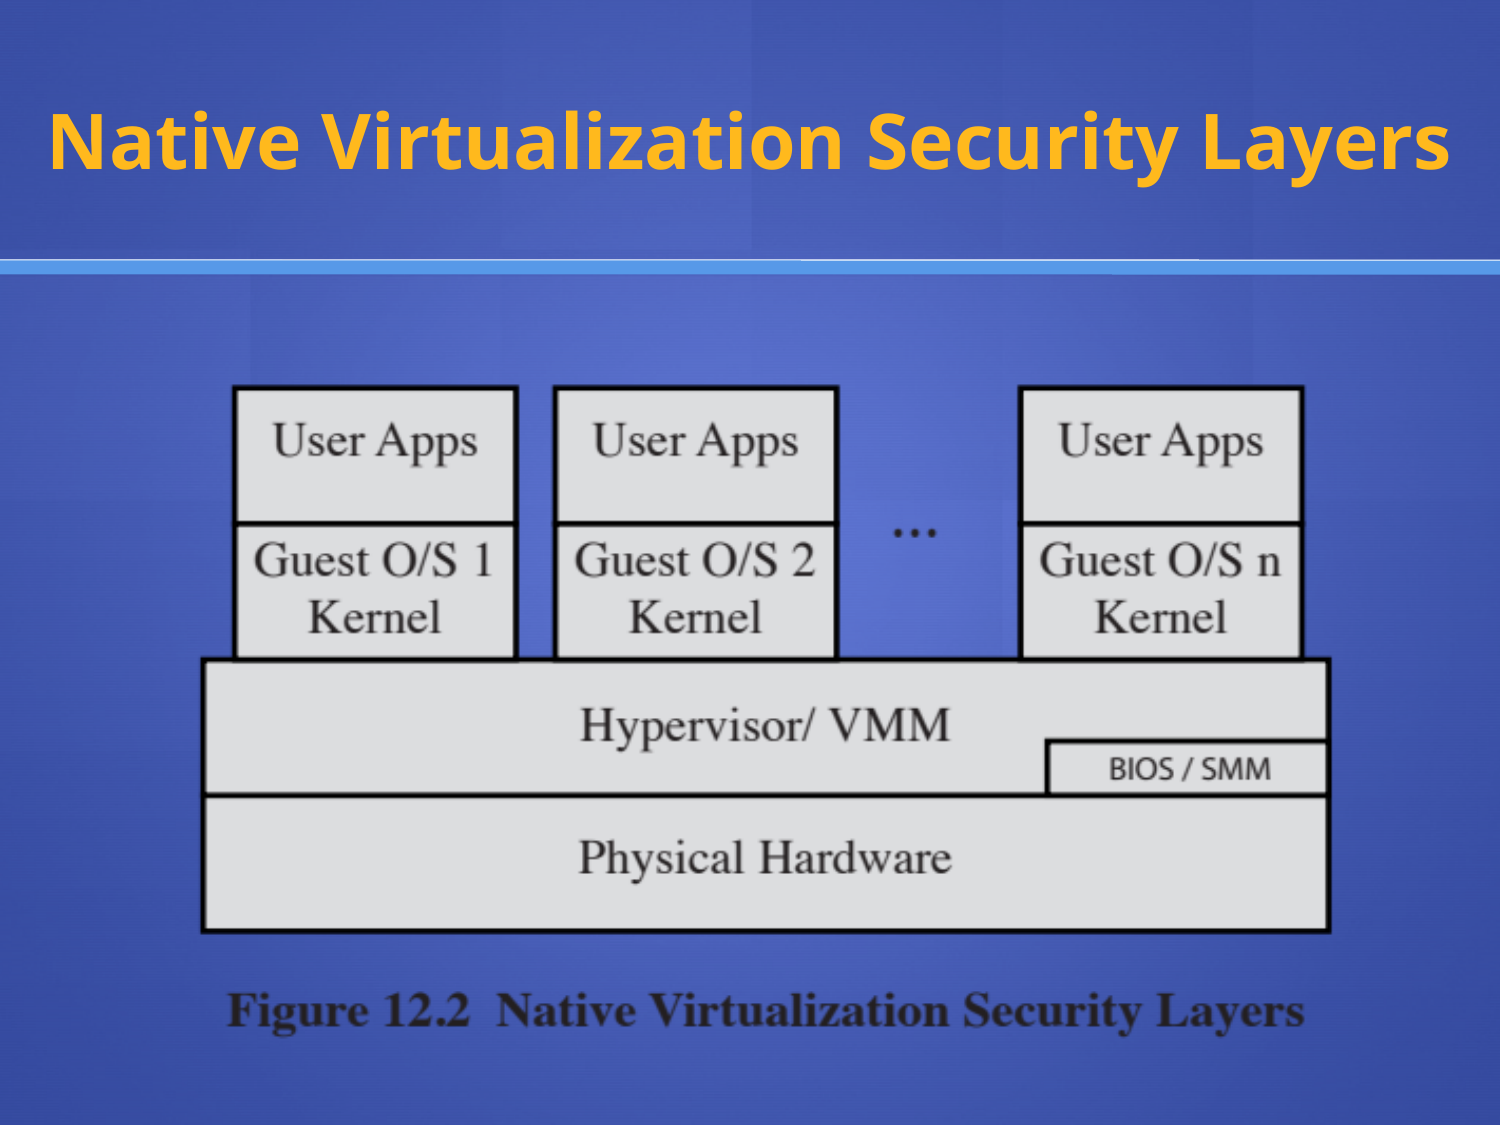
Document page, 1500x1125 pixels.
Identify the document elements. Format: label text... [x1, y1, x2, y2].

title Native Virtualization Security Layers [0, 45, 1500, 233]
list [36, 261, 1500, 1125]
